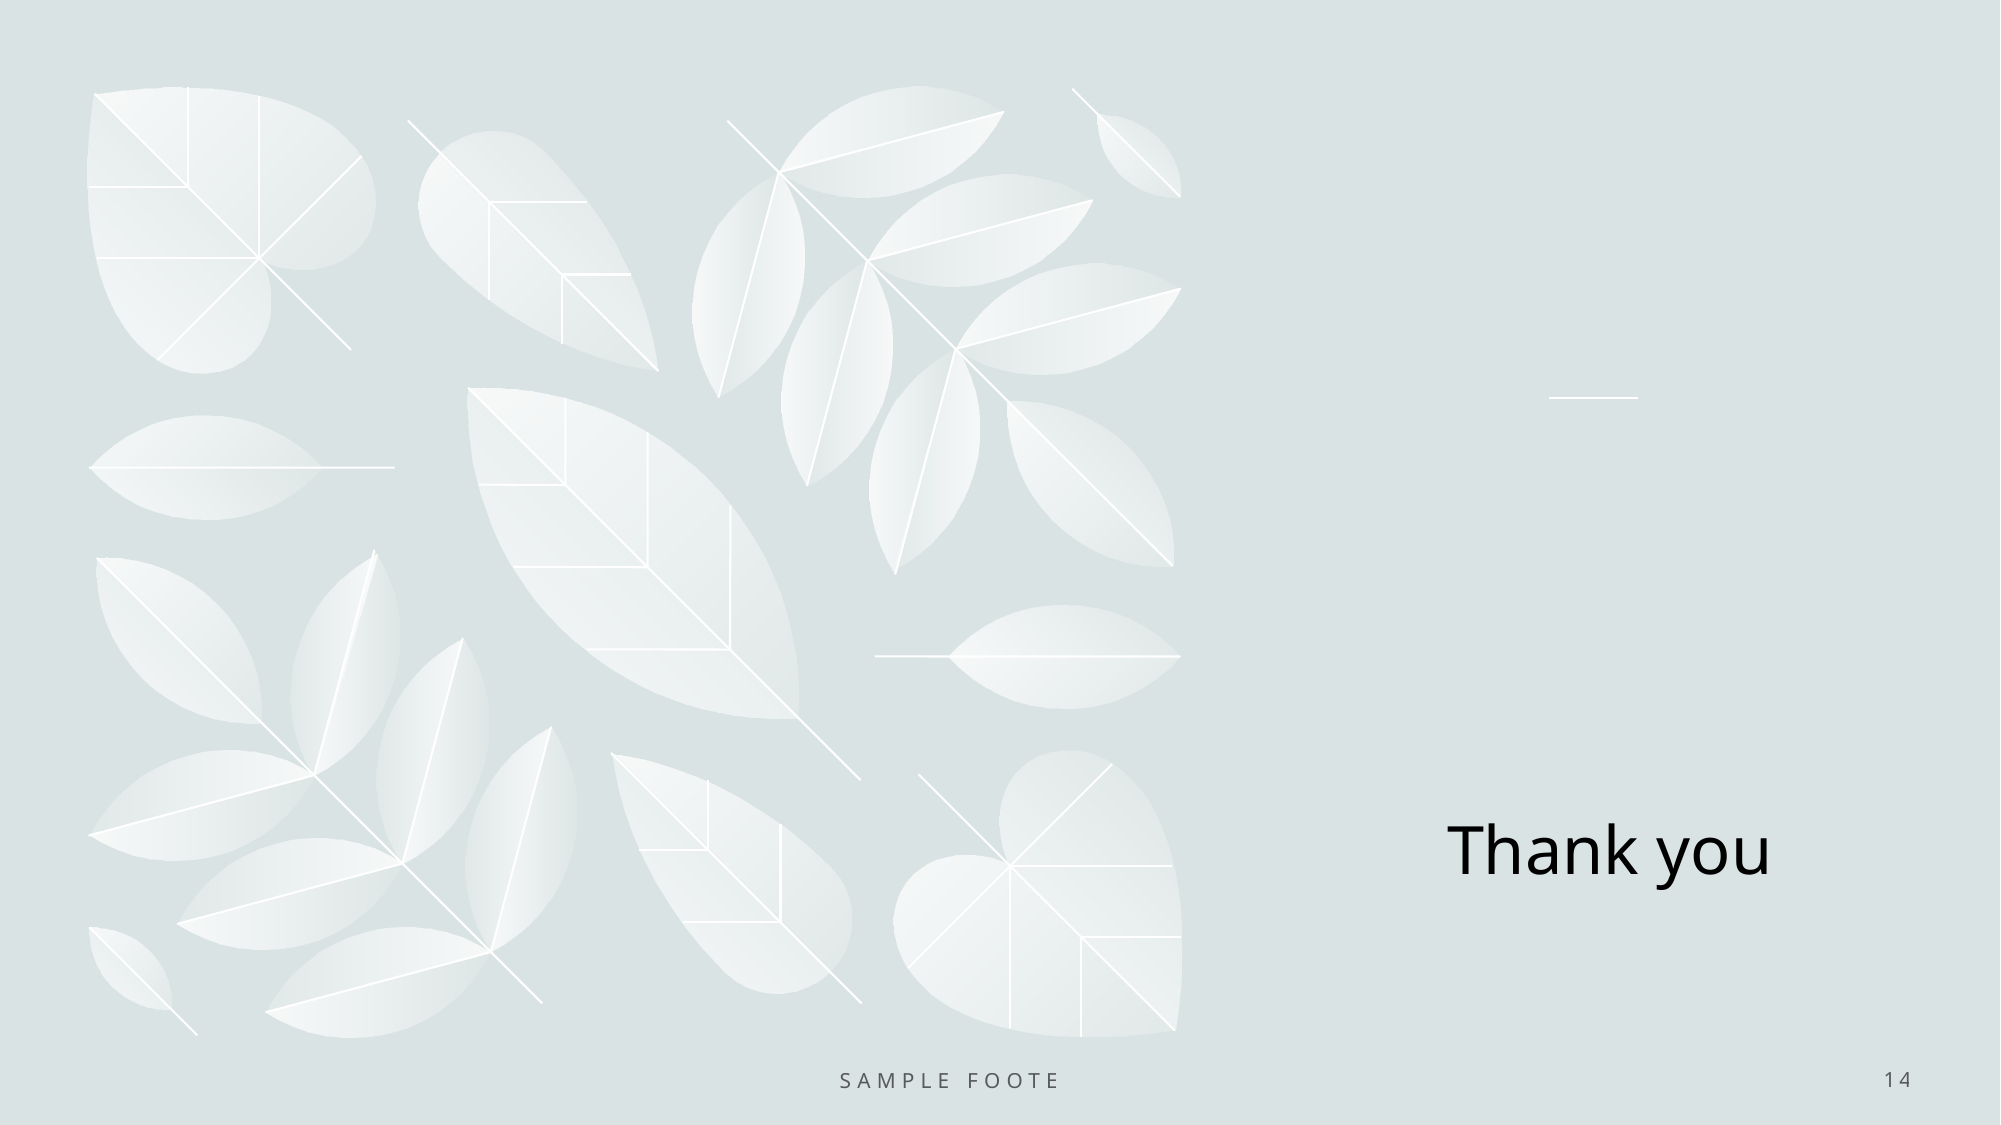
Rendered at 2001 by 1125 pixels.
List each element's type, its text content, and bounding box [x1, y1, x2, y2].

slide_number 14 [1637, 1042, 1927, 1119]
footer Sample Footer Text [451, 1042, 1549, 1119]
title Thank you [1293, 411, 1927, 896]
